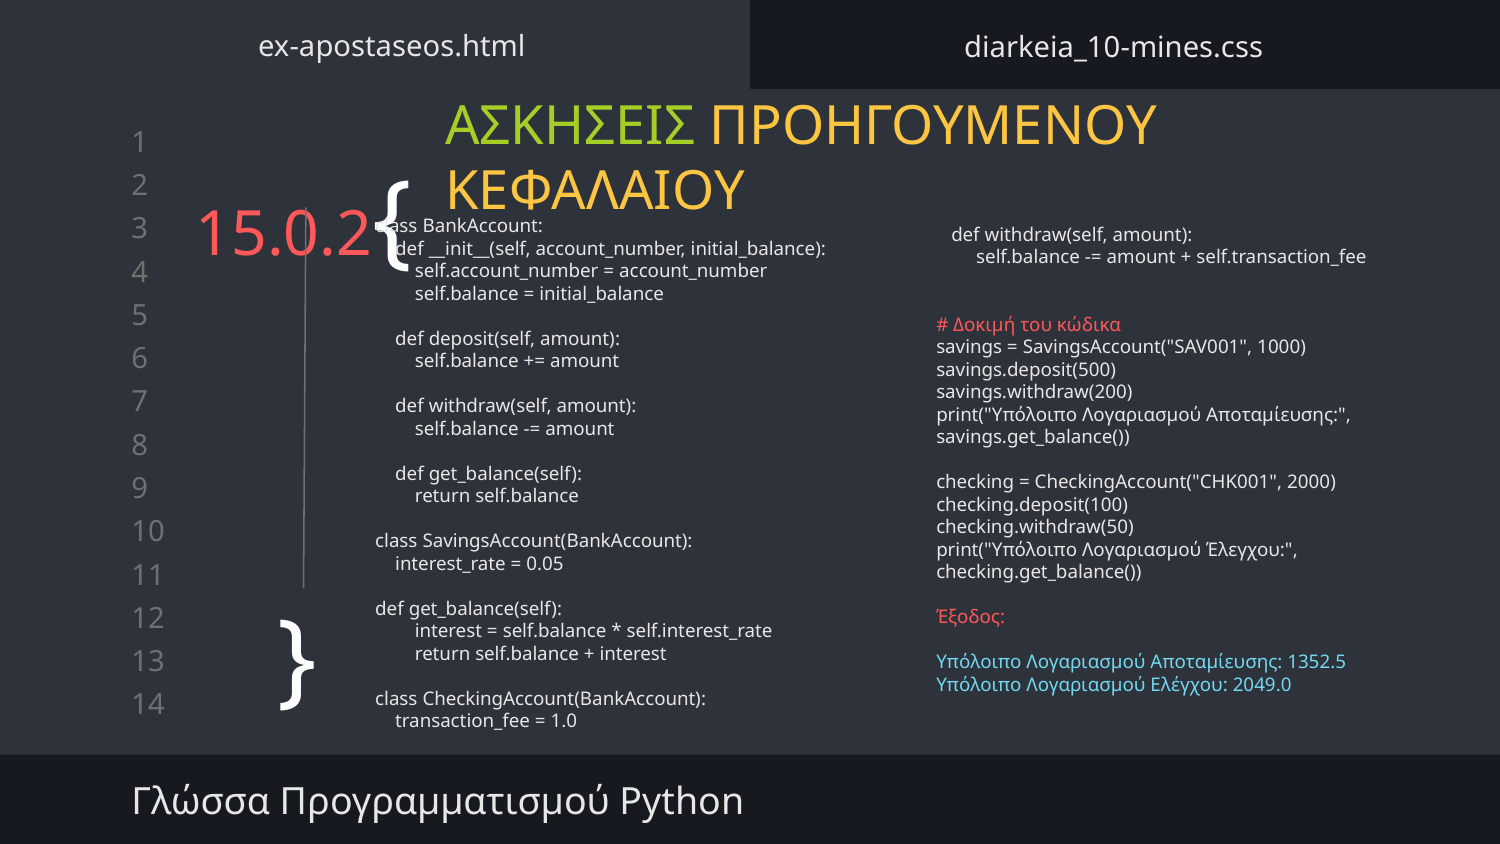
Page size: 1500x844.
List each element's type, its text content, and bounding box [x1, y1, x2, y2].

title 15.0.2{ [161, 123, 430, 305]
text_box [303, 207, 307, 589]
text_box def withdraw(self, amount): self.balance -= amount + self.transaction_fee # Δοκιμή του κώδικα savings = SavingsAccount("SAV001", 1000) savings.deposit(500) savings.withdraw(200) print("Υπόλοιπο Λογαριασμού Αποταμίευσης:", savings.get_balance()) checking = CheckingAccount("CHK001", 2000) checking.deposit(100) checking.withdraw(50) print("Υπόλοιπο Λογαριασμού Έλεγχου:", checking.get_balance()) Έξοδος: Υπόλοιπο Λογαριασμού Αποταμίευσης: 1352.5 Υπόλοιπο Λογαριασμού Ελέγχου: 2049.0 [921, 207, 1468, 733]
subtitle diarkeia_10-mines.css [738, 16, 1489, 75]
text_box } [262, 588, 346, 717]
title ΑΣΚΗΣΕΙΣ ΠΡΟΗΓΟΥΜΕΝΟΥ ΚΕΦΑΛΑΙΟΥ [430, 111, 1477, 199]
subtitle ex-apostaseos.html [16, 15, 767, 74]
subtitle Γλώσσα Προγραμματισμού Python [116, 770, 915, 829]
text_box class BankAccount: def __init__(self, account_number, initial_balance): self.account_number = account_number self.balance = initial_balance def deposit(self, amount): self.balance += amount def withdraw(self, amount): self.balance -= amount def get_balance(self): return self.balance class SavingsAccount(BankAccount): interest_rate = 0.05 def get_balance(self): interest = self.balance * self.interest_rate return self.balance + interest class CheckingAccount(BankAccount): transaction_fee = 1.0 [360, 199, 907, 792]
